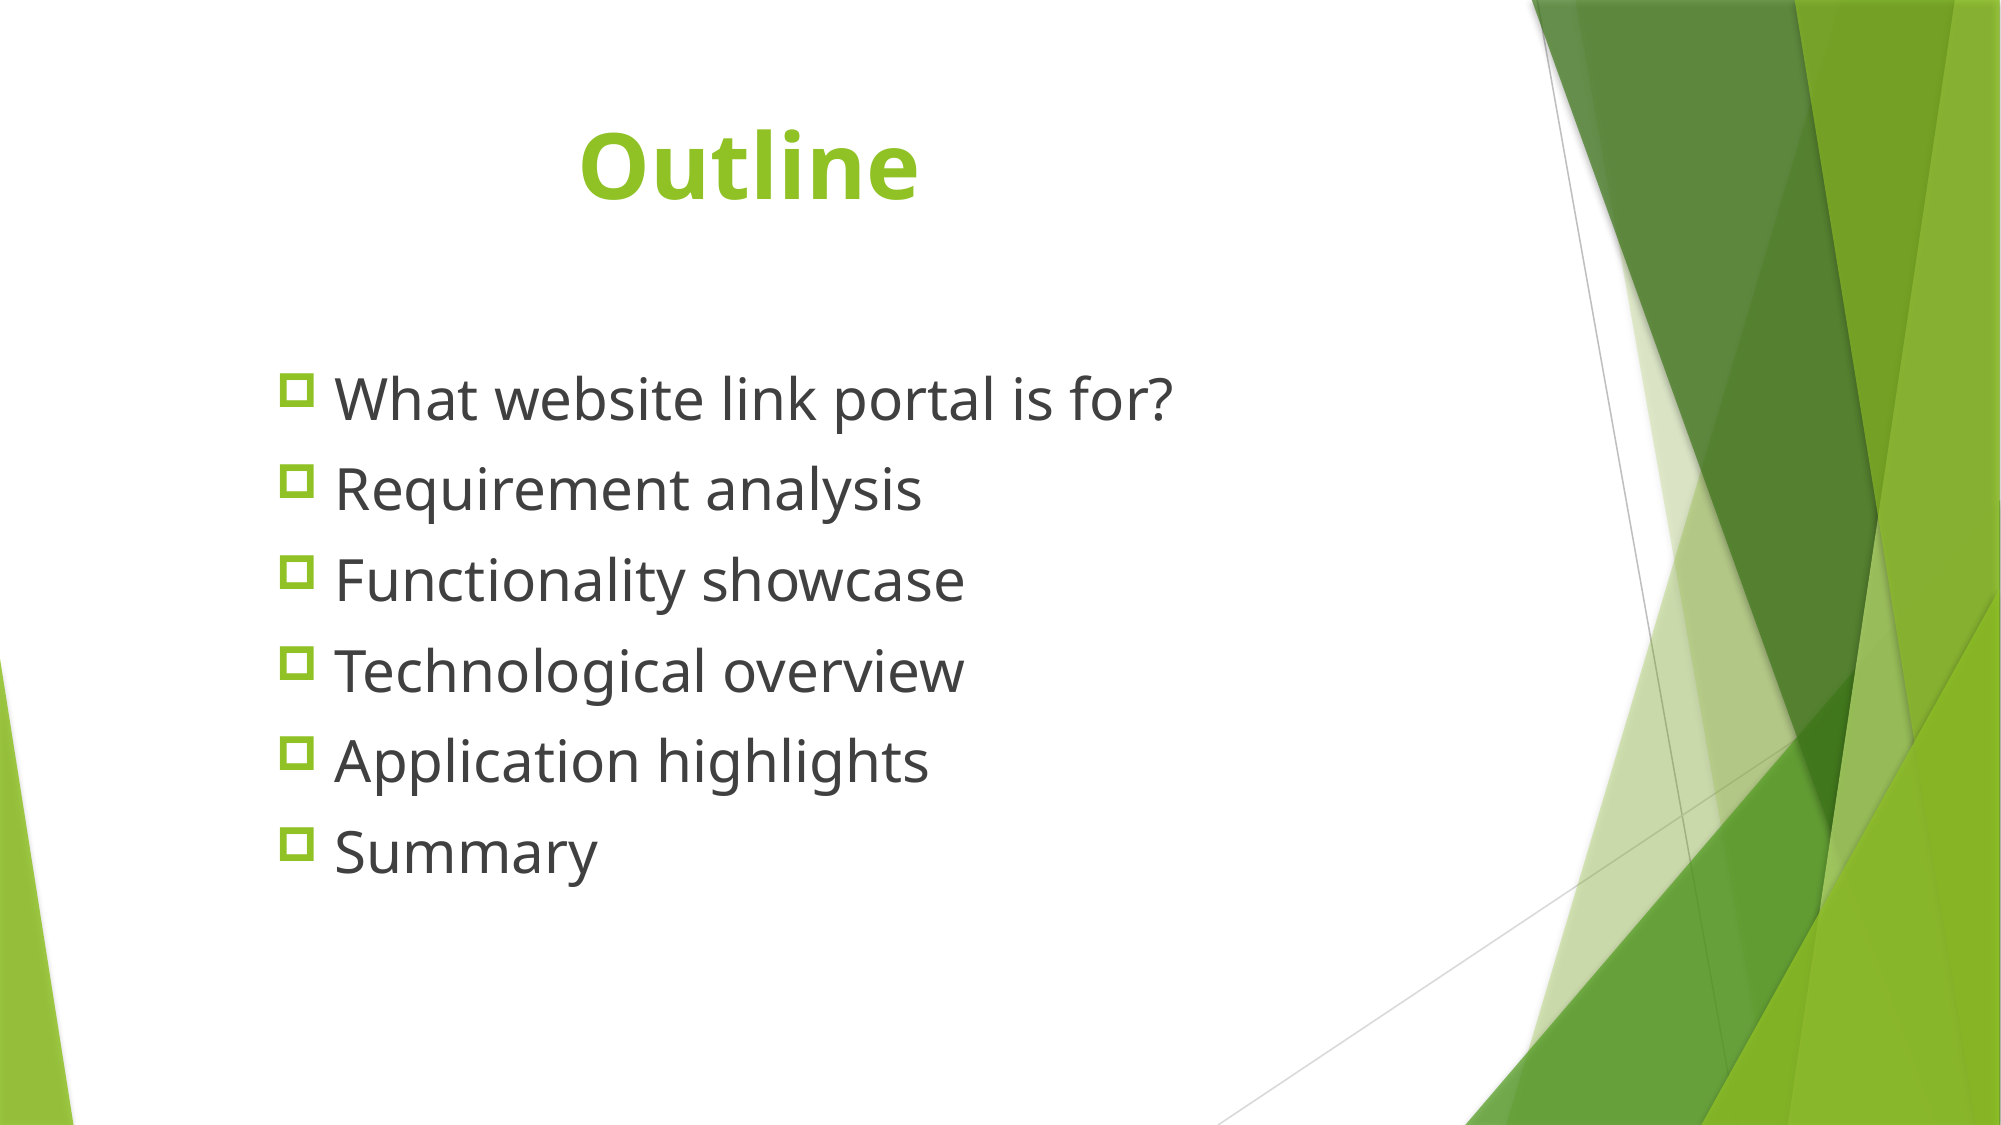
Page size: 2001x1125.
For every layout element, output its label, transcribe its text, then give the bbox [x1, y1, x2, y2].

title Outline [111, 99, 1522, 317]
list What website link portal is for? Requirement analysis Functionality showcase Technological overview Application highlights Summary [111, 354, 1522, 992]
